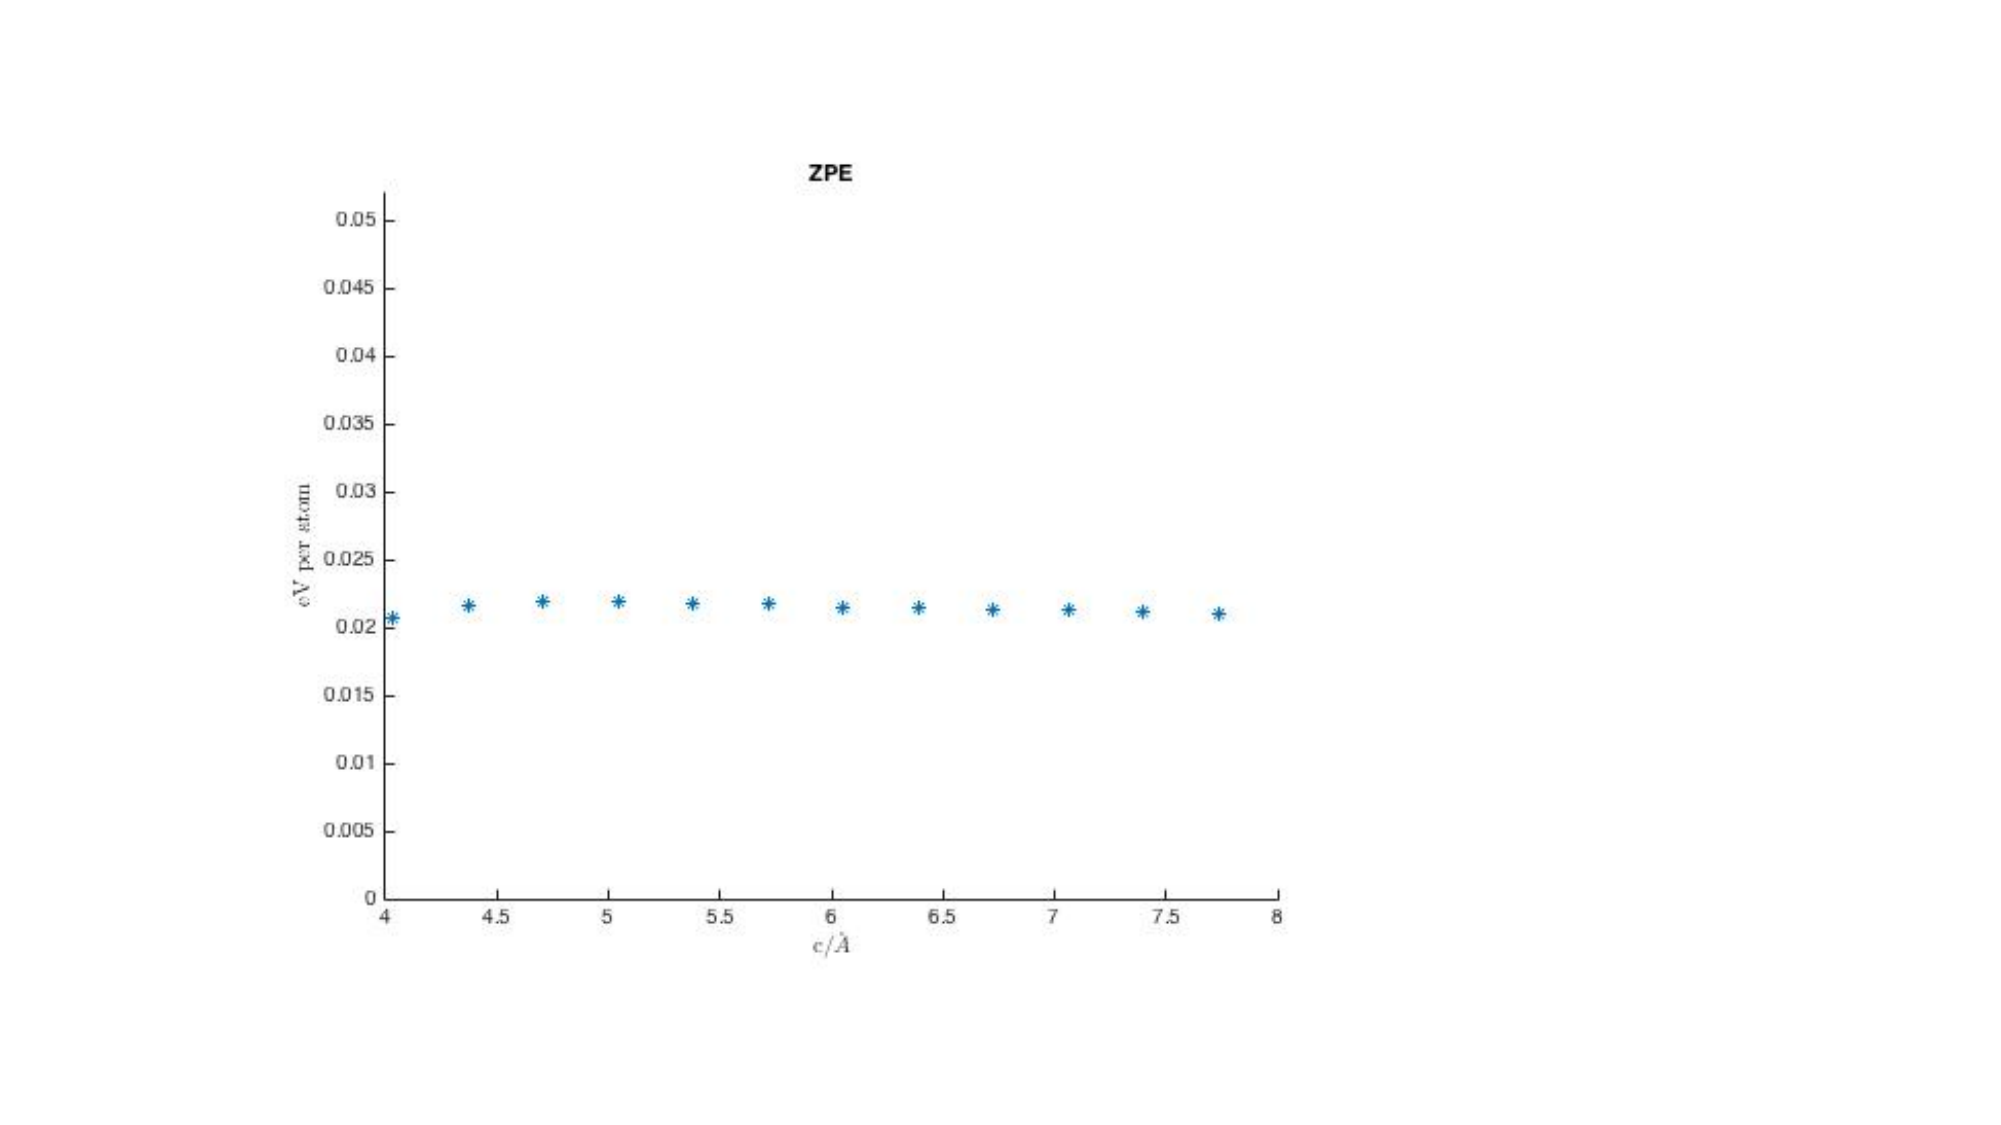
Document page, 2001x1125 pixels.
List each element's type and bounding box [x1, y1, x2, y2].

list [236, 130, 1387, 994]
